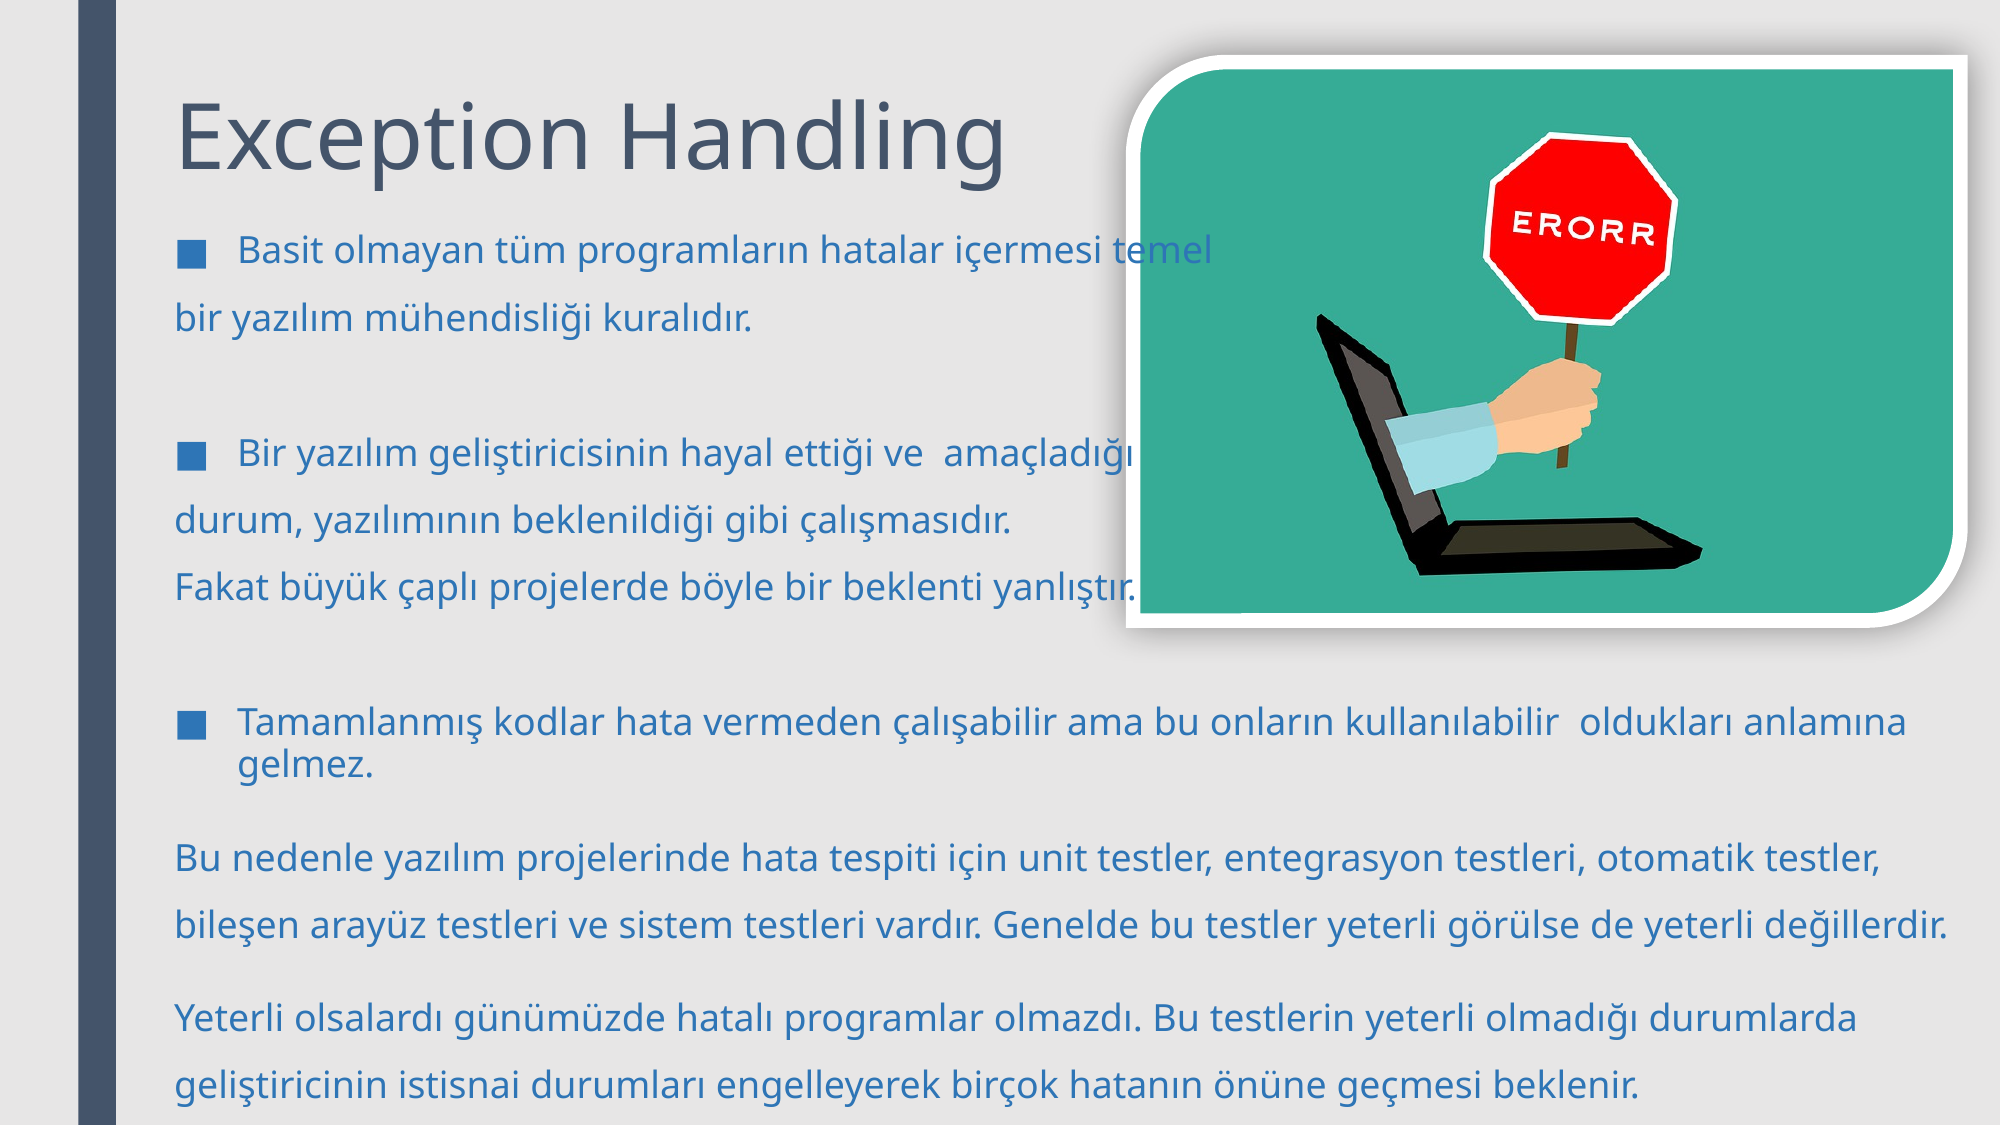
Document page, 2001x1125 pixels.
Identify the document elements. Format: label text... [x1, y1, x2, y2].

list Basit olmayan tüm programların hatalar içermesi temel bir yazılım mühendisliği kuralıdır. Bir yazılım geliştiricisinin hayal ettiği ve amaçladığı durum, yazılımının beklenildiği gibi çalışmasıdır. Fakat büyük çaplı projelerde böyle bir beklenti yanlıştır. Tamamlanmış kodlar hata vermeden çalışabilir ama bu onların kullanılabilir oldukları anlamına gelmez. Bu nedenle yazılım projelerinde hata tespiti için unit testler, entegrasyon testleri, otomatik testler, bileşen arayüz testleri ve sistem testleri vardır. Genelde bu testler yeterli görülse de yeterli değillerdir. Yeterli olsalardı günümüzde hatalı programlar olmazdı. Bu testlerin yeterli olmadığı durumlarda geliştiricinin istisnai durumları engelleyerek birçok hatanın önüne geçmesi beklenir. [159, 222, 1980, 1100]
picture [1133, 62, 1961, 621]
title Exception Handling [159, 83, 1133, 223]
